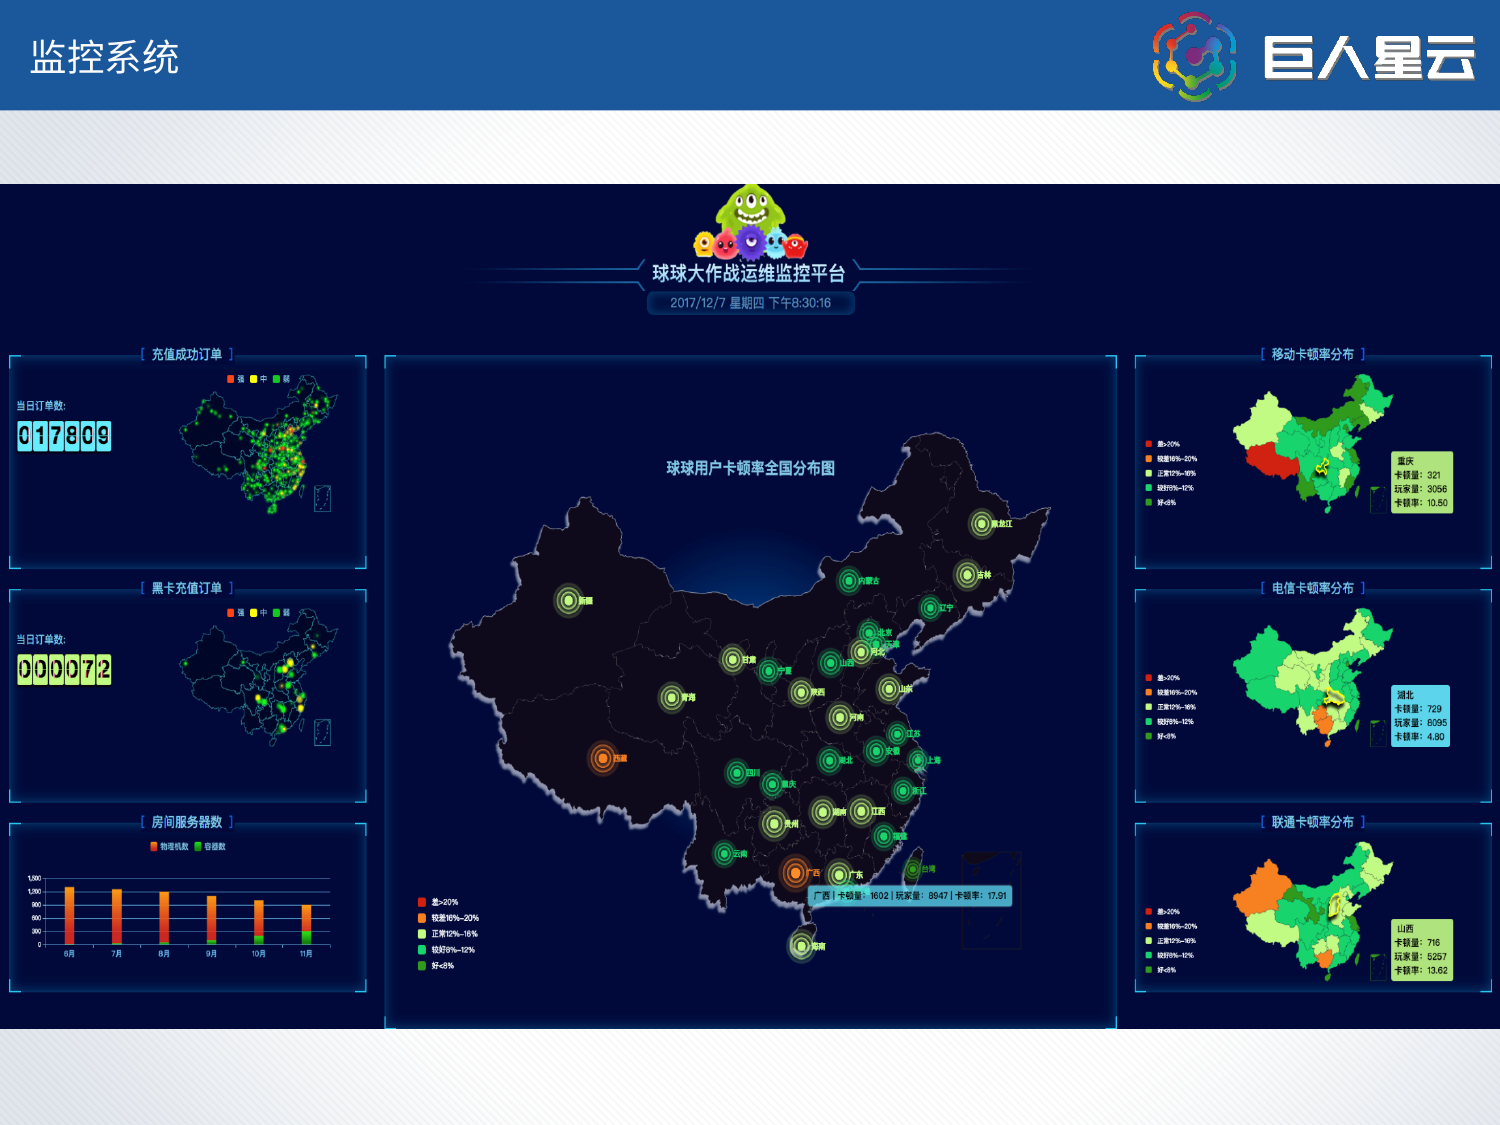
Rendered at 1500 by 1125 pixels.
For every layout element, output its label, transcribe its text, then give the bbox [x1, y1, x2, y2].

text_box 监控系统 [15, 26, 195, 87]
picture [0, 0, 1500, 1125]
